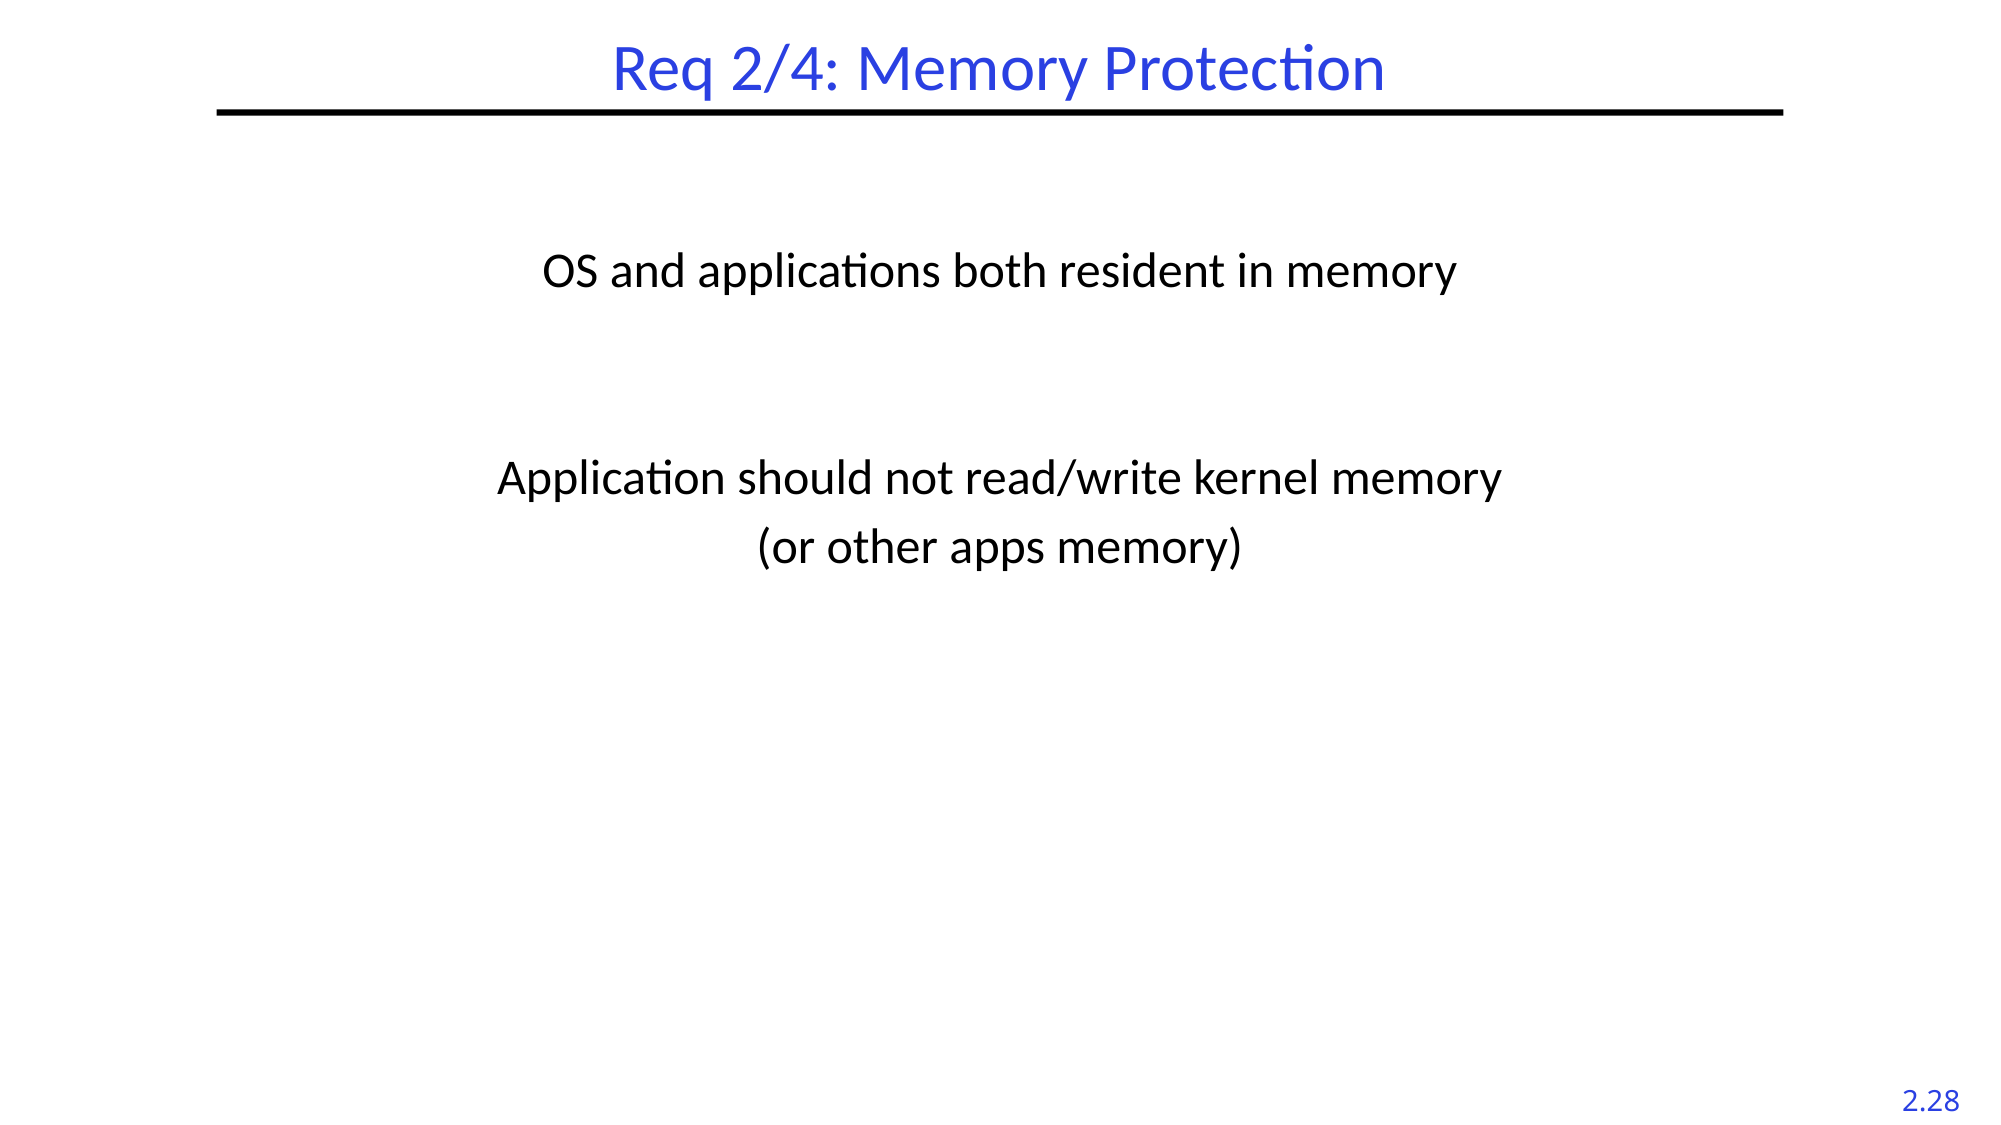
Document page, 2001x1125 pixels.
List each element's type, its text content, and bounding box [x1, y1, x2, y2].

text_box OS and applications both resident in memory Application should not read/write kernel memory (or other apps memory) [156, 237, 1844, 378]
title Req 2/4: Memory Protection [0, 24, 2000, 113]
